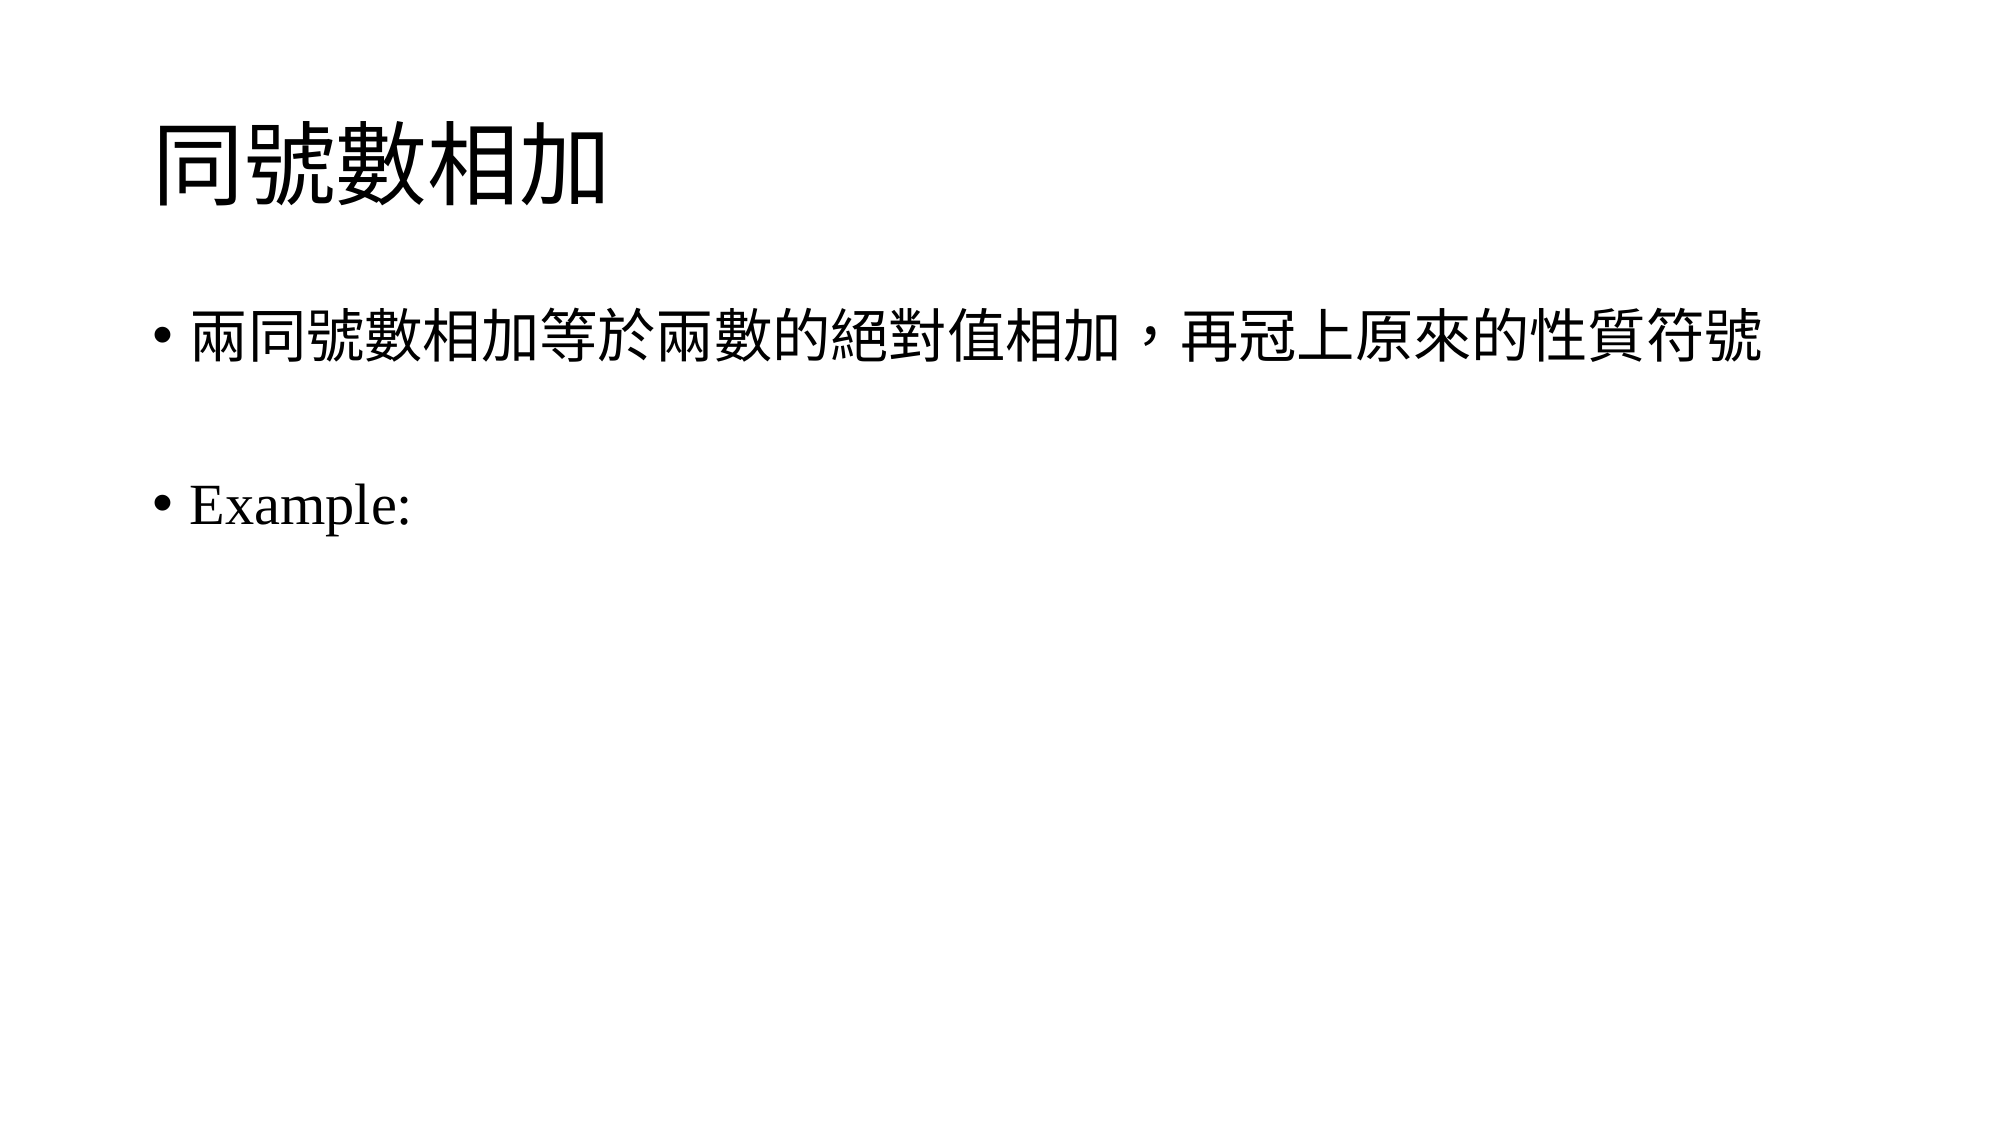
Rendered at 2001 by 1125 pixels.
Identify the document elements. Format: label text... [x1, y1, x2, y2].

title 同號數相加 [137, 59, 1863, 278]
